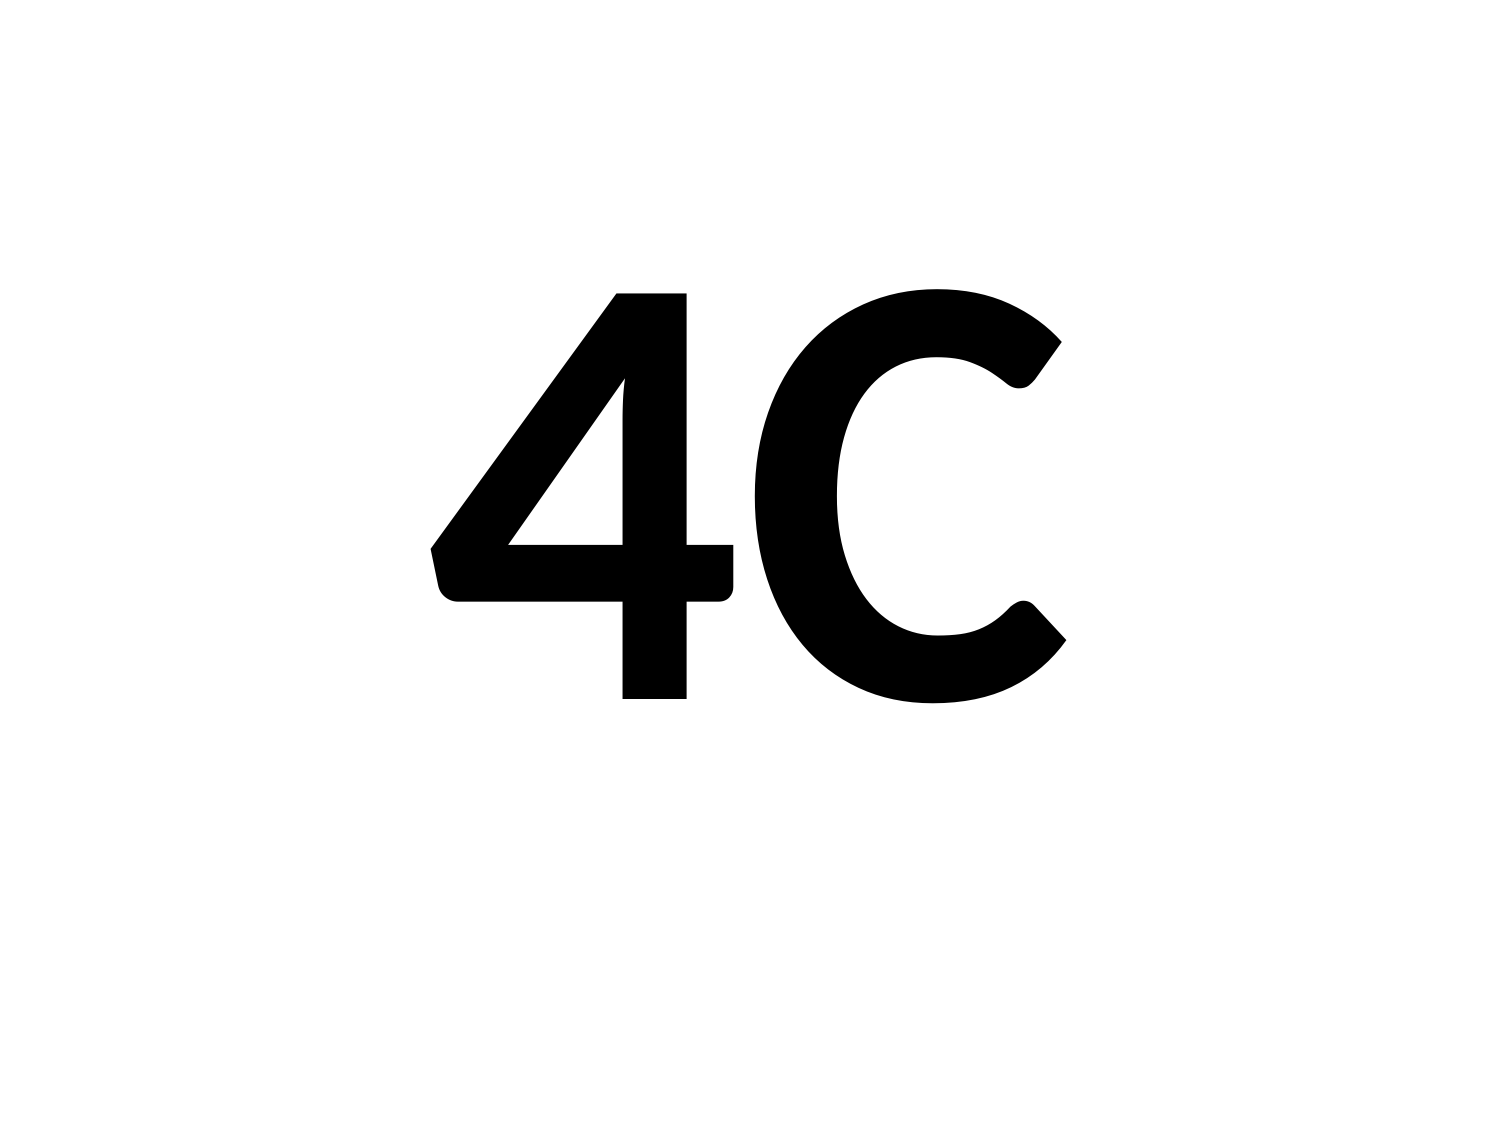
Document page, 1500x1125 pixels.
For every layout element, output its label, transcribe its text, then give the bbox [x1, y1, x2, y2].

text_box 4C [411, 67, 1089, 833]
